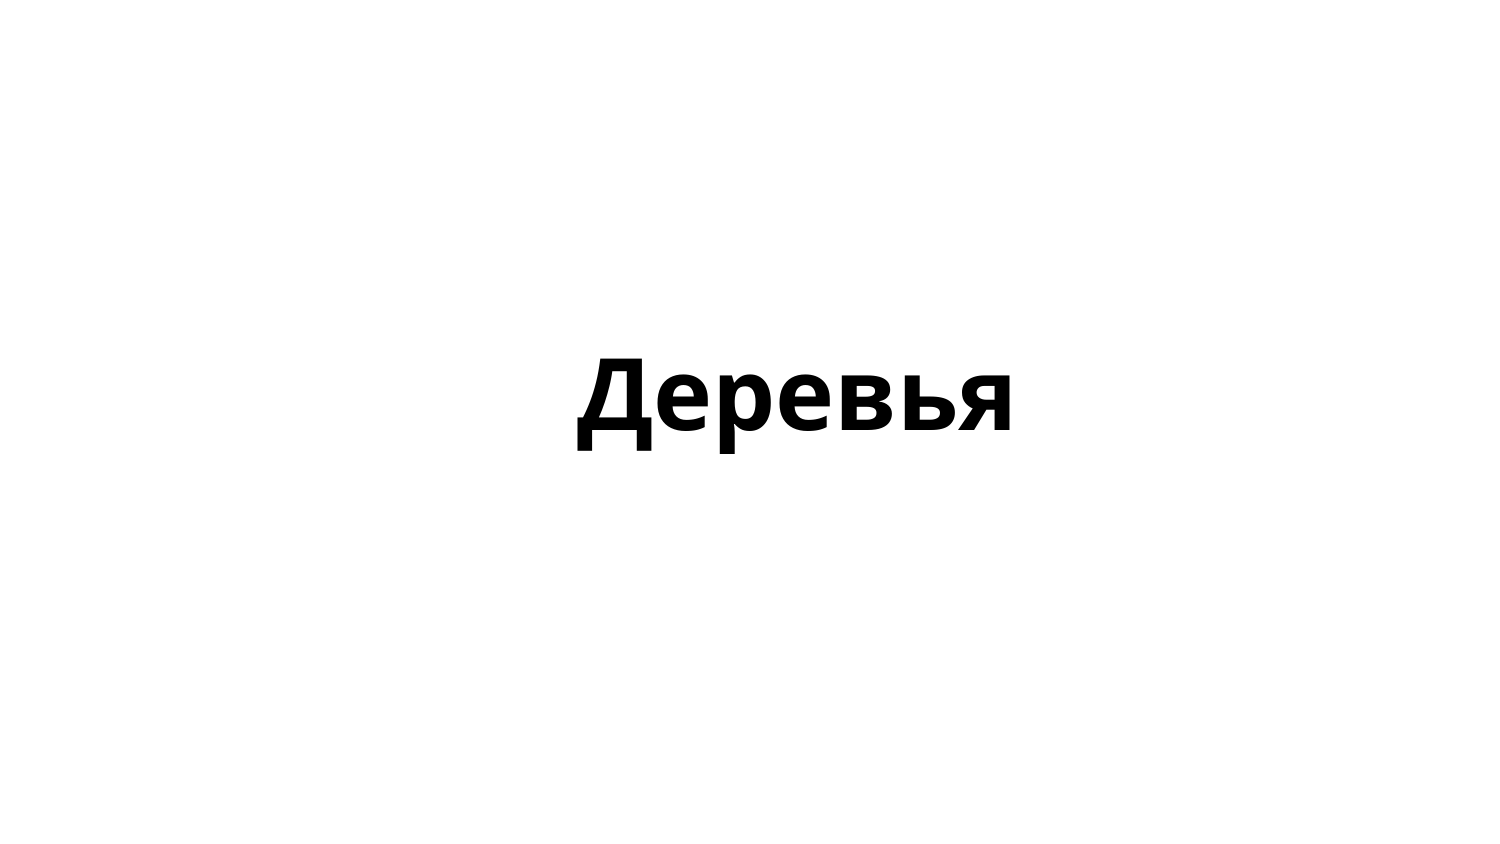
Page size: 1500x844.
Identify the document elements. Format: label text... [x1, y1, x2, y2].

title Деревья [150, 309, 1444, 473]
